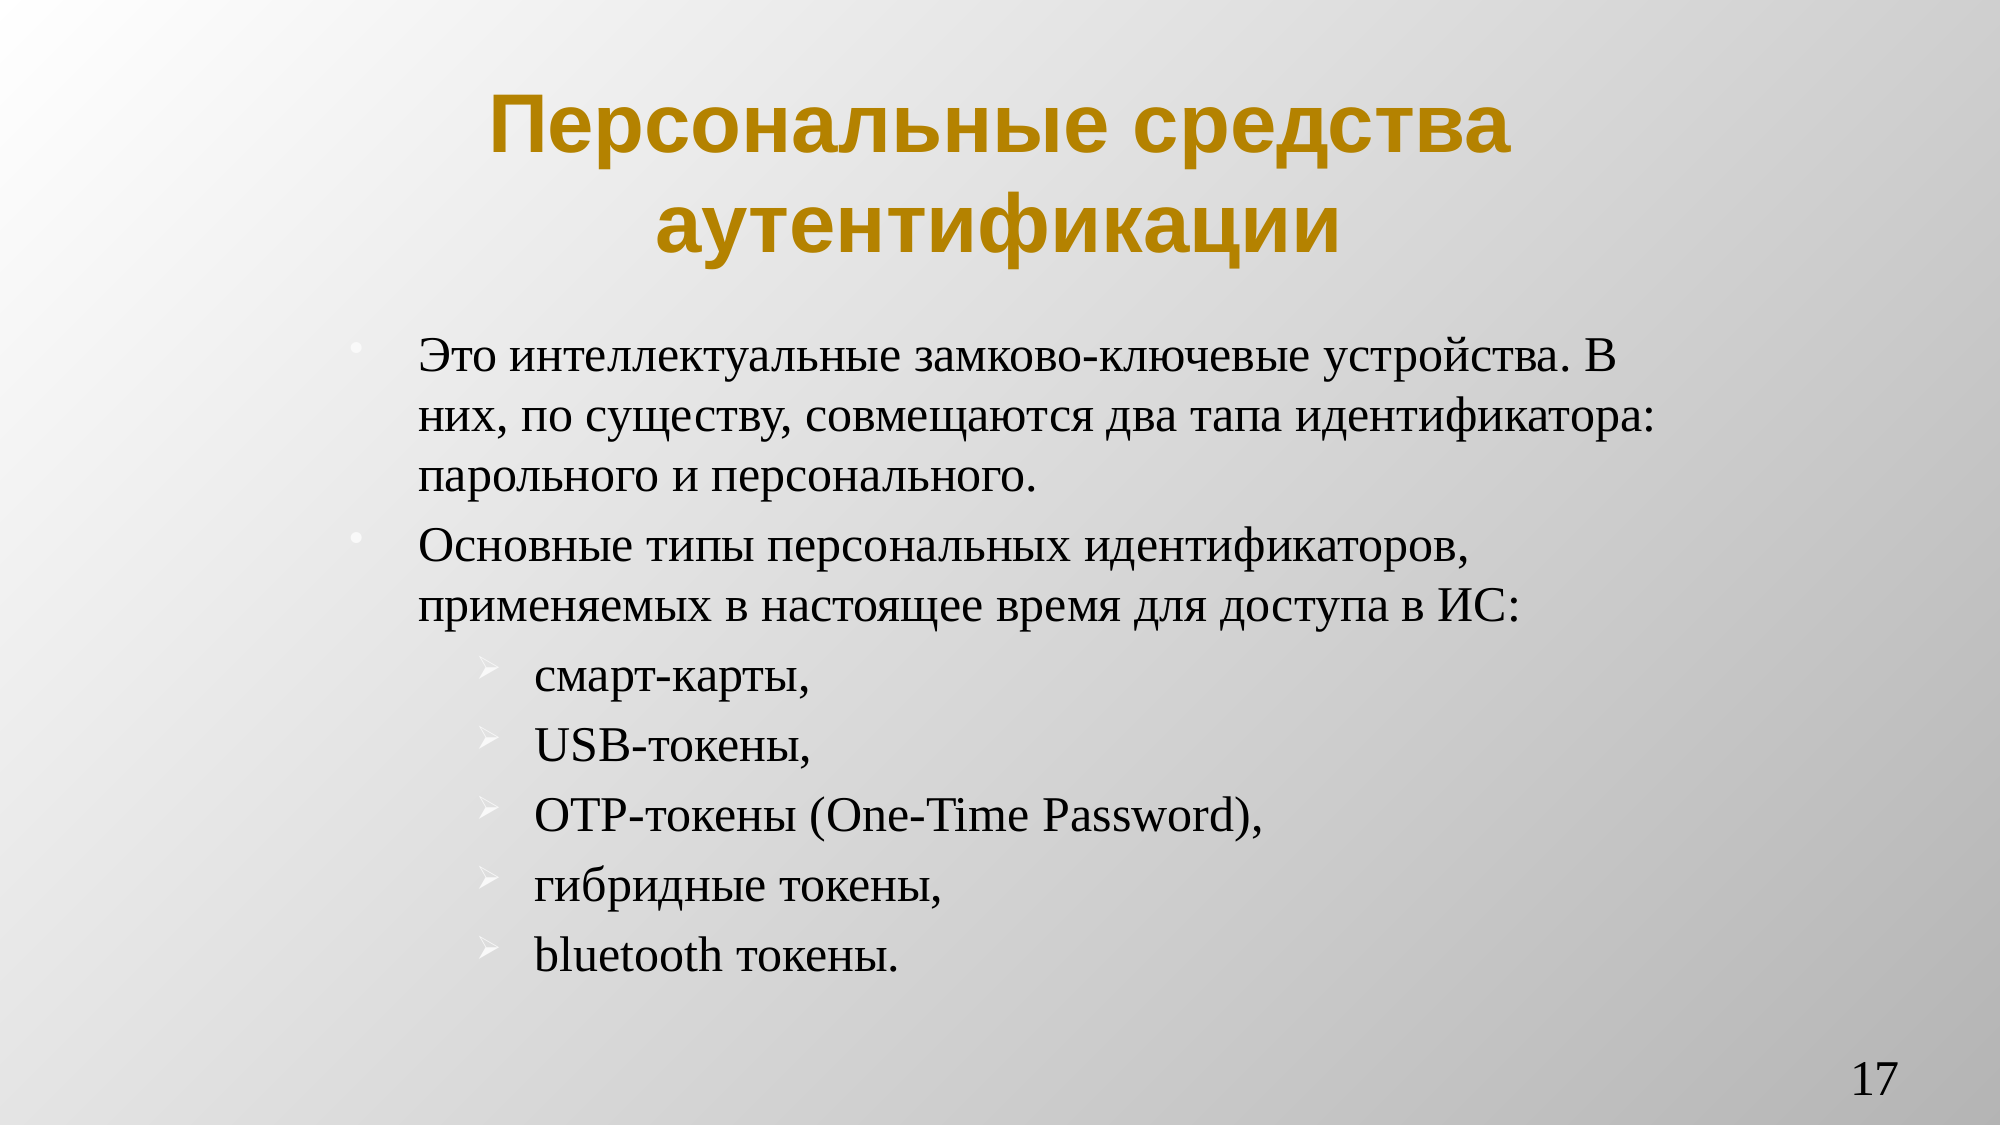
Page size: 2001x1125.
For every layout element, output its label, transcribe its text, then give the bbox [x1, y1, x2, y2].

list Это интеллектуальные замково-ключевые устройства. В них, по существу, совмещаются два тапа идентификатора: парольного и персонального. Основные типы персональных идентификаторов, применяемых в настоящее время для доступа в ИС: смарт-карты, USB-токены, OTP-токены (One-Time Password), гибридные токены, bluetooth токены. [313, 314, 1683, 999]
slide_number 17 [1733, 1052, 1900, 1113]
title Персональные средства аутентификации [324, 75, 1675, 263]
